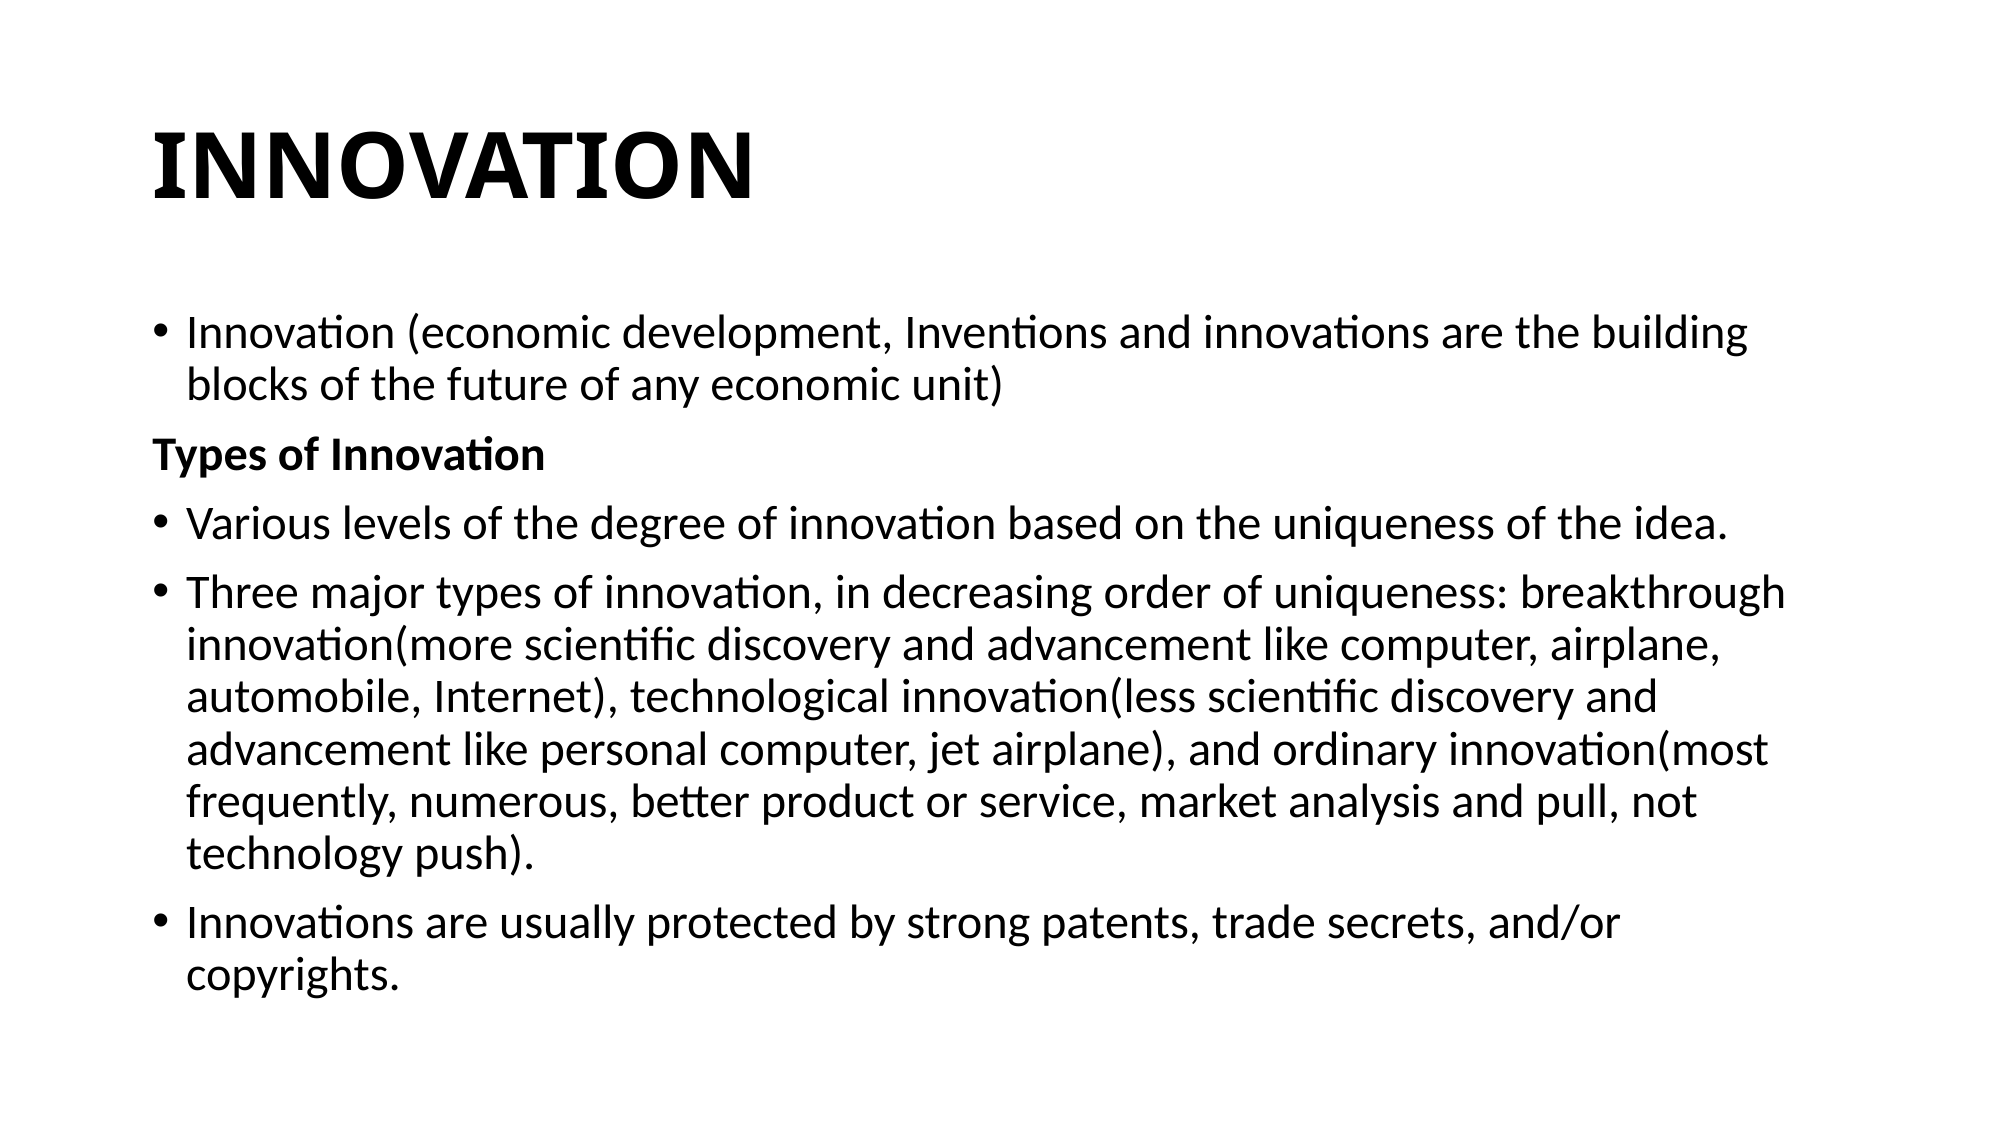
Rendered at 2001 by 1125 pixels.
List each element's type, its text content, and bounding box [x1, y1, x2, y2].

title INNOVATION [137, 59, 1863, 278]
list Innovation (economic development, Inventions and innovations are the building blocks of the future of any economic unit) Types of Innovation Various levels of the degree of innovation based on the uniqueness of the idea. Three major types of innovation, in decreasing order of uniqueness: breakthrough innovation(more scientific discovery and advancement like computer, airplane, automobile, Internet), technological innovation(less scientific discovery and advancement like personal computer, jet airplane), and ordinary innovation(most frequently, numerous, better product or service, market analysis and pull, not technology push). Innovations are usually protected by strong patents, trade secrets, and/or copyrights. [137, 299, 1863, 1014]
